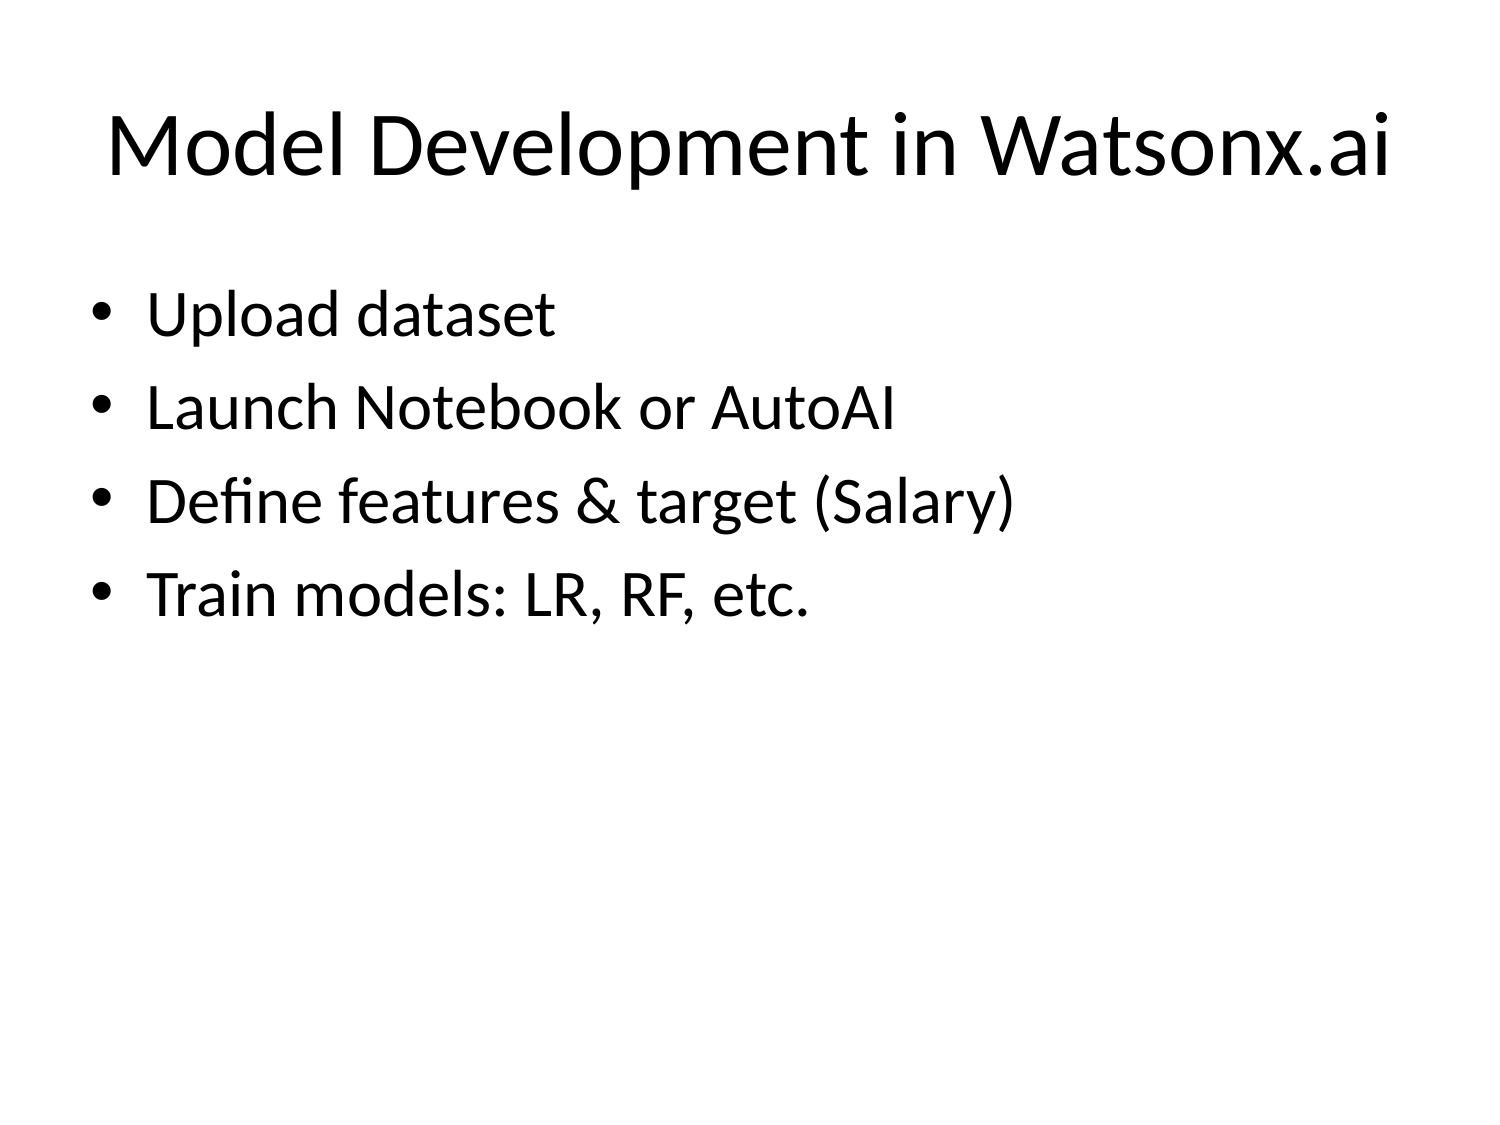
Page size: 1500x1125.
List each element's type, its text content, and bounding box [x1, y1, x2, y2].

list Upload dataset Launch Notebook or AutoAI Define features & target (Salary) Train models: LR, RF, etc. [75, 262, 1425, 1005]
title Model Development in Watsonx.ai [75, 45, 1425, 233]
